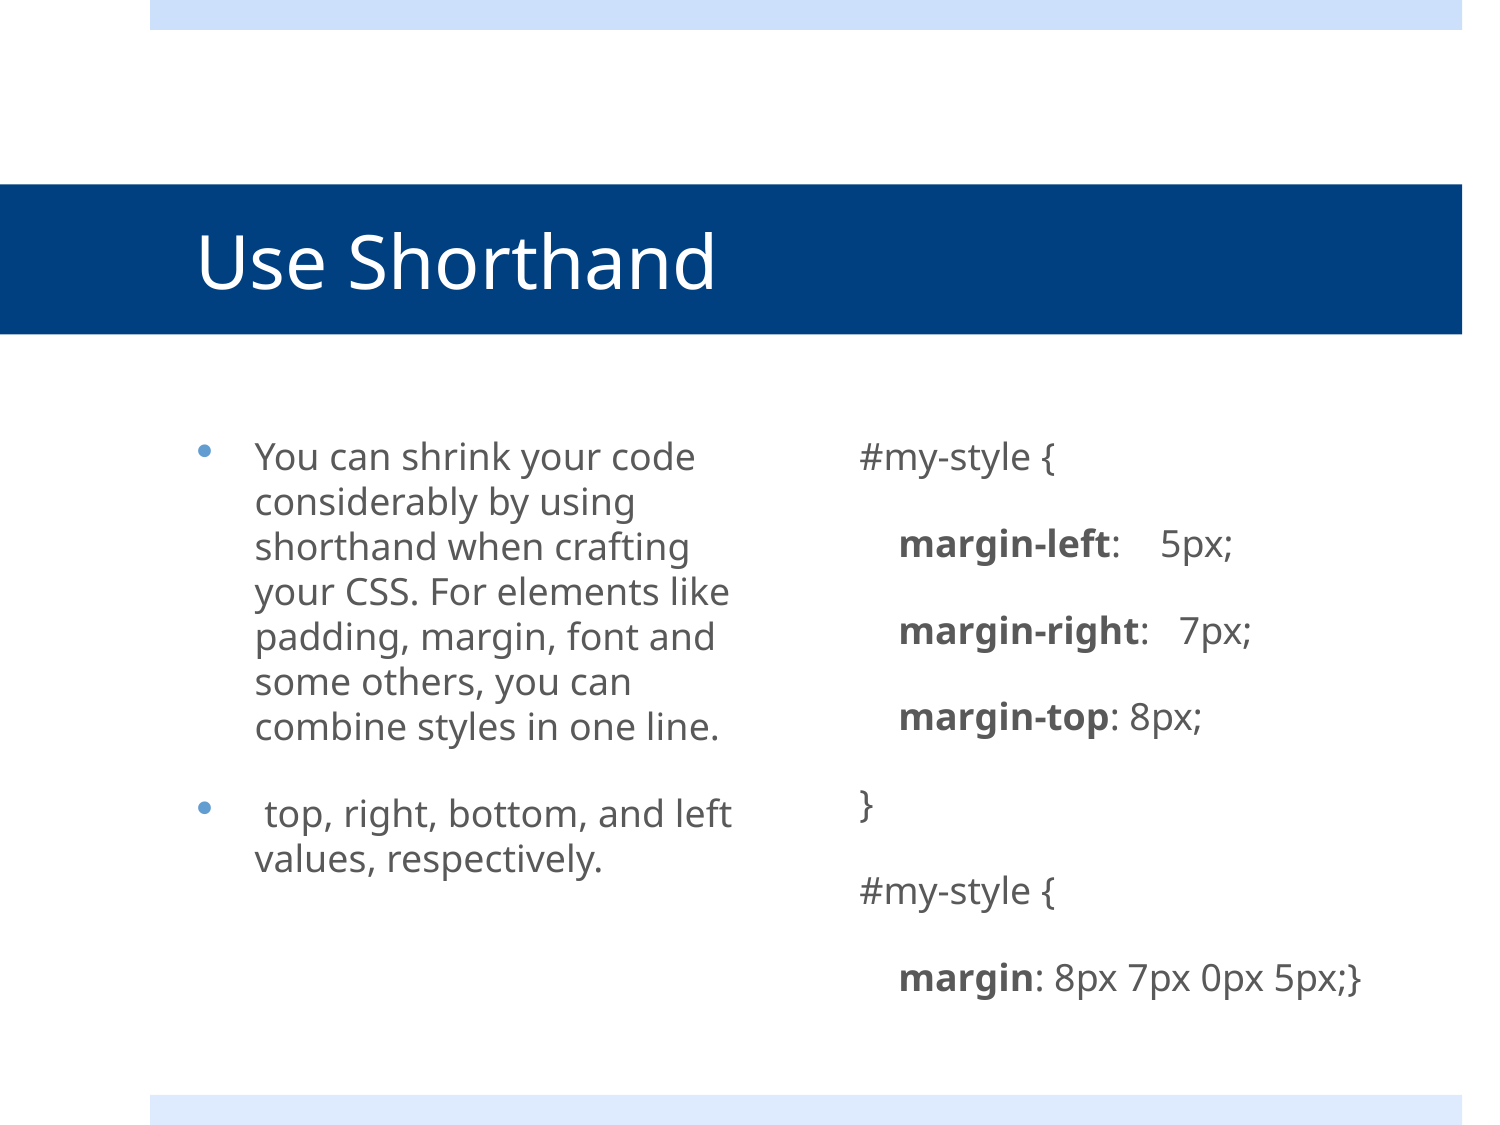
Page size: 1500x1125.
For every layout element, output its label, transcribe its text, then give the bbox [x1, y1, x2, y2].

list You can shrink your code considerably by using shorthand when crafting your CSS. For elements like padding, margin, font and some others, you can combine styles in one line. top, right, bottom, and left values, respectively. [183, 425, 769, 1030]
title Use Shorthand [0, 184, 1463, 335]
list #my-style { margin-left: 5px; margin-right: 7px; margin-top: 8px; } #my-style { margin: 8px 7px 0px 5px;} [844, 425, 1430, 1030]
